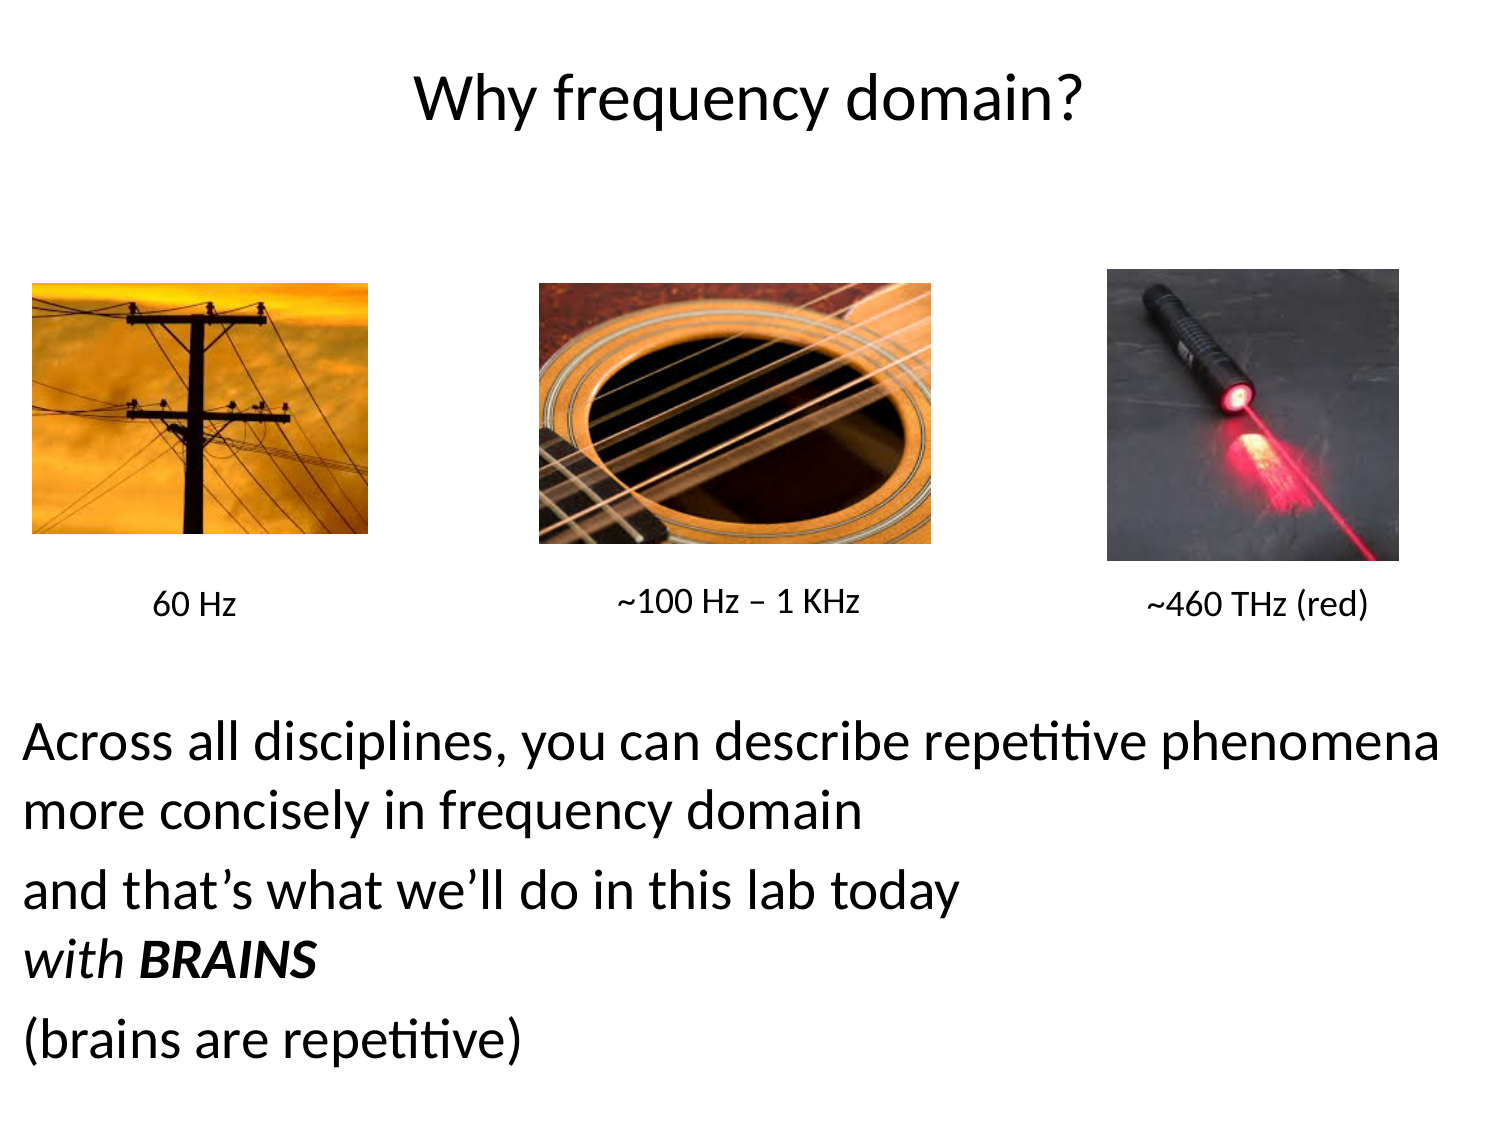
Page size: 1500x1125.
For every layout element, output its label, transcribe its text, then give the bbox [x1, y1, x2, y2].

title Why frequency domain? [75, 45, 1425, 142]
picture [32, 282, 369, 535]
picture [1107, 269, 1400, 561]
list Across all disciplines, you can describe repetitive phenomena more concisely in frequency domain and that’s what we’ll do in this lab today with BRAINS (brains are repetitive) [7, 695, 1493, 1086]
text_box 60 Hz [137, 571, 252, 632]
text_box ~100 Hz – 1 KHz [602, 568, 876, 629]
text_box ~460 THz (red) [1132, 571, 1385, 632]
picture [538, 282, 931, 544]
